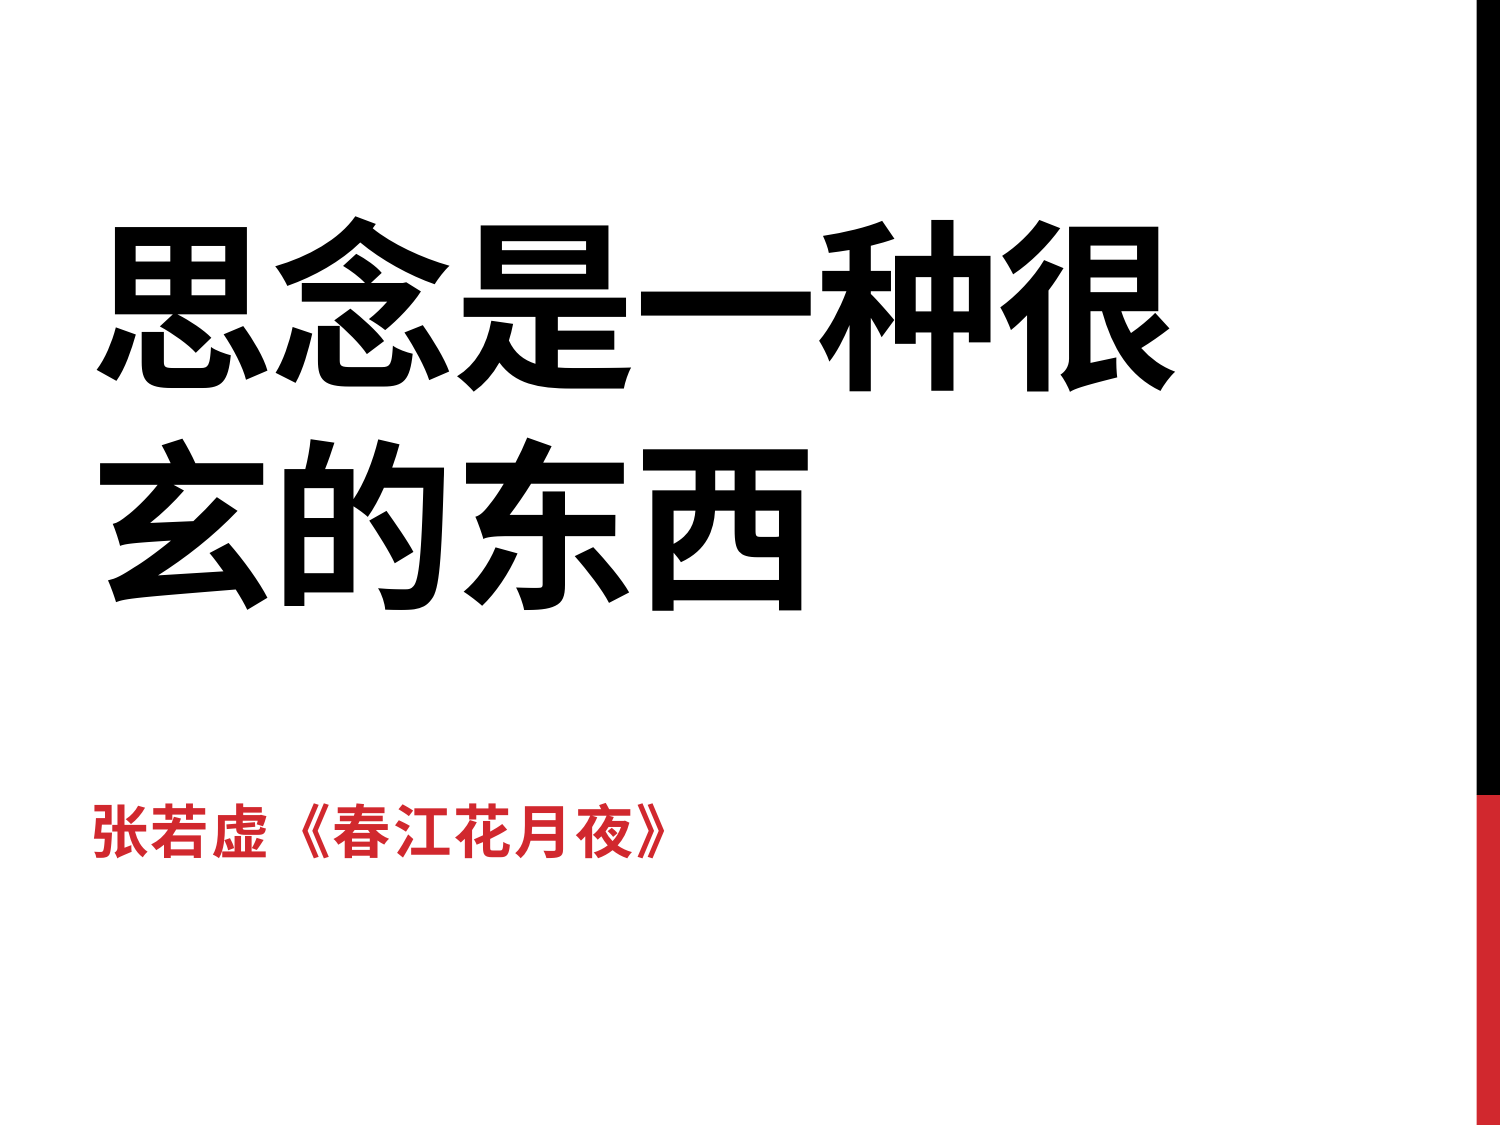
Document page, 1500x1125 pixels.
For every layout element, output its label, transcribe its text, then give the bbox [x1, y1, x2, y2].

subtitle 张若虚《春江花月夜》 [75, 787, 1200, 938]
title 思念是一种很玄的东西 [75, 37, 1350, 788]
